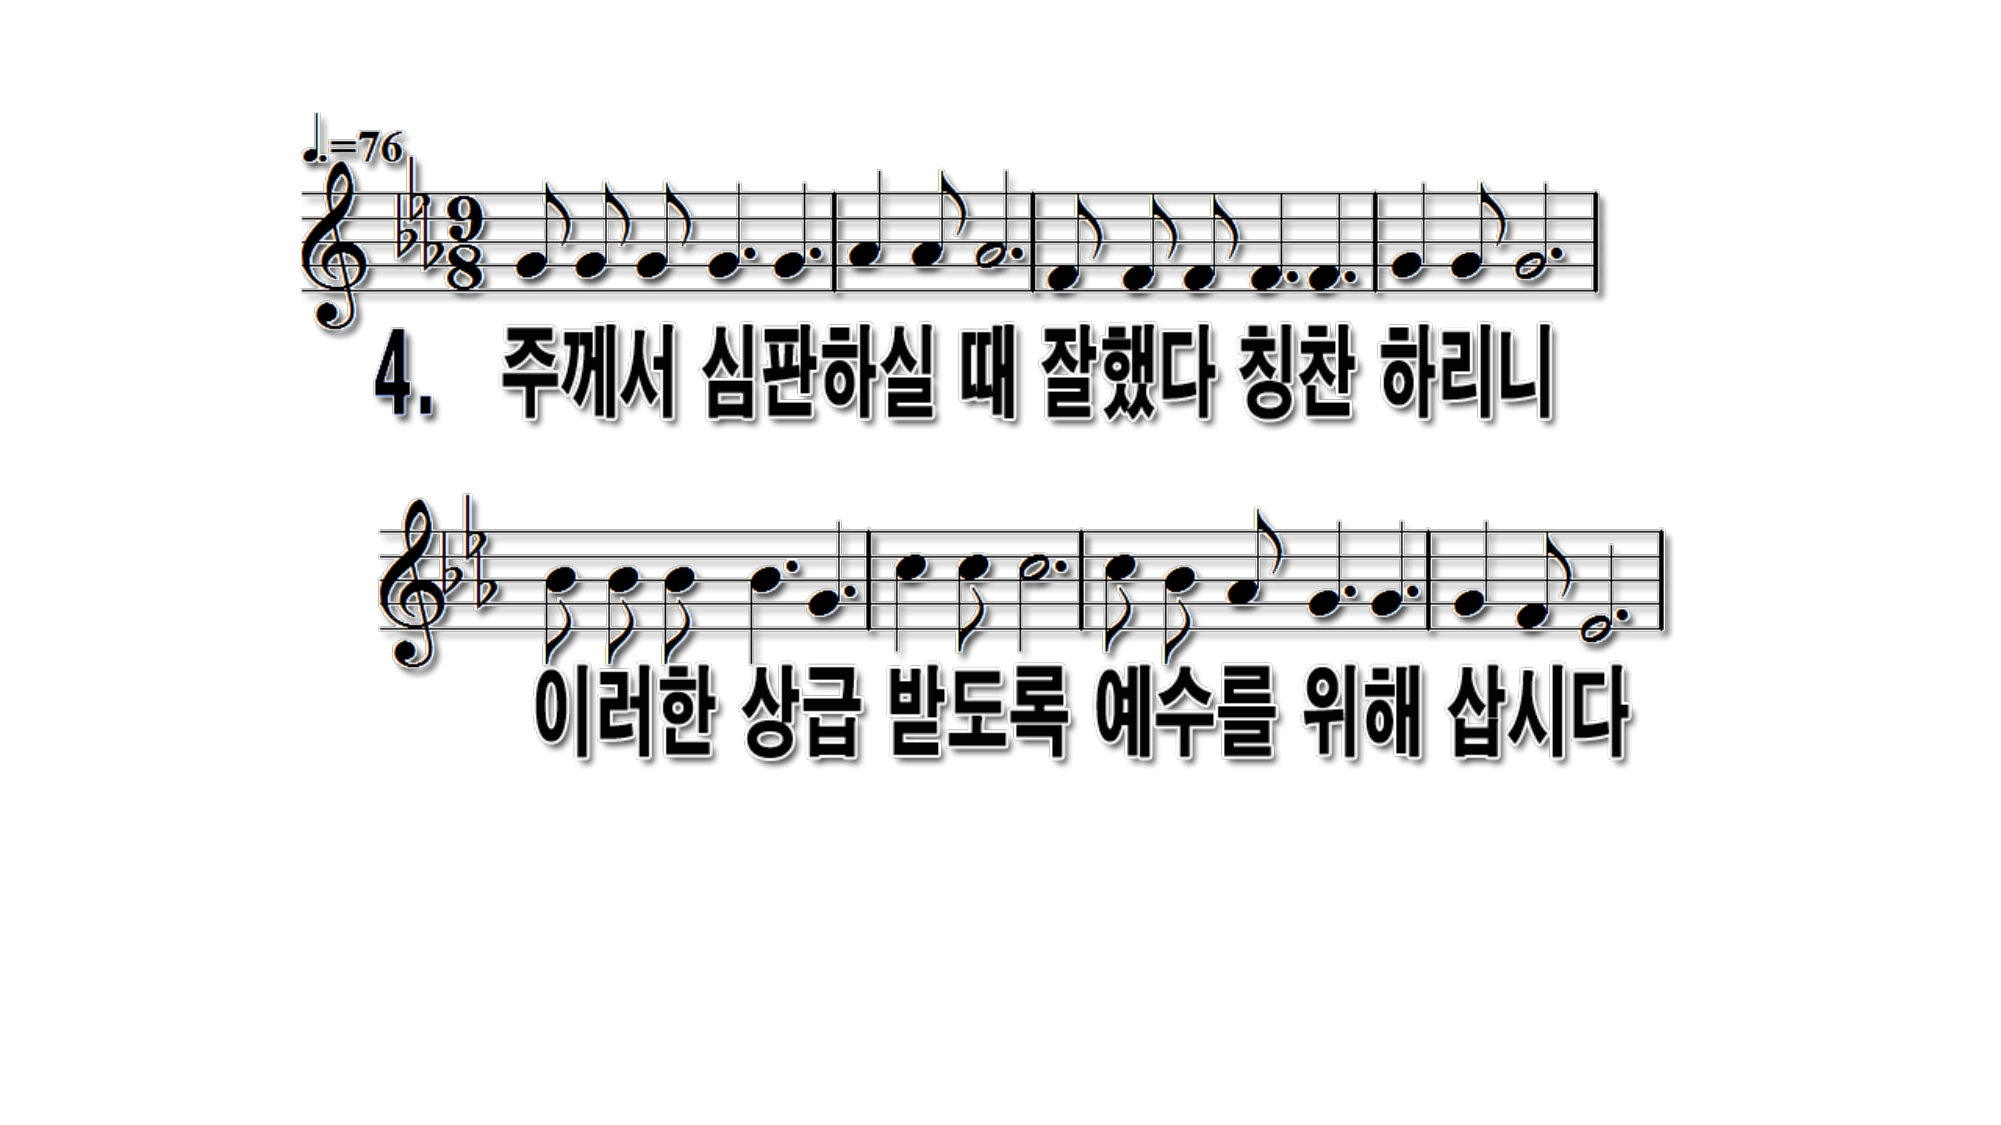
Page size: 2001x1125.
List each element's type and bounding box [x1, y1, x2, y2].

picture [249, 0, 1750, 835]
